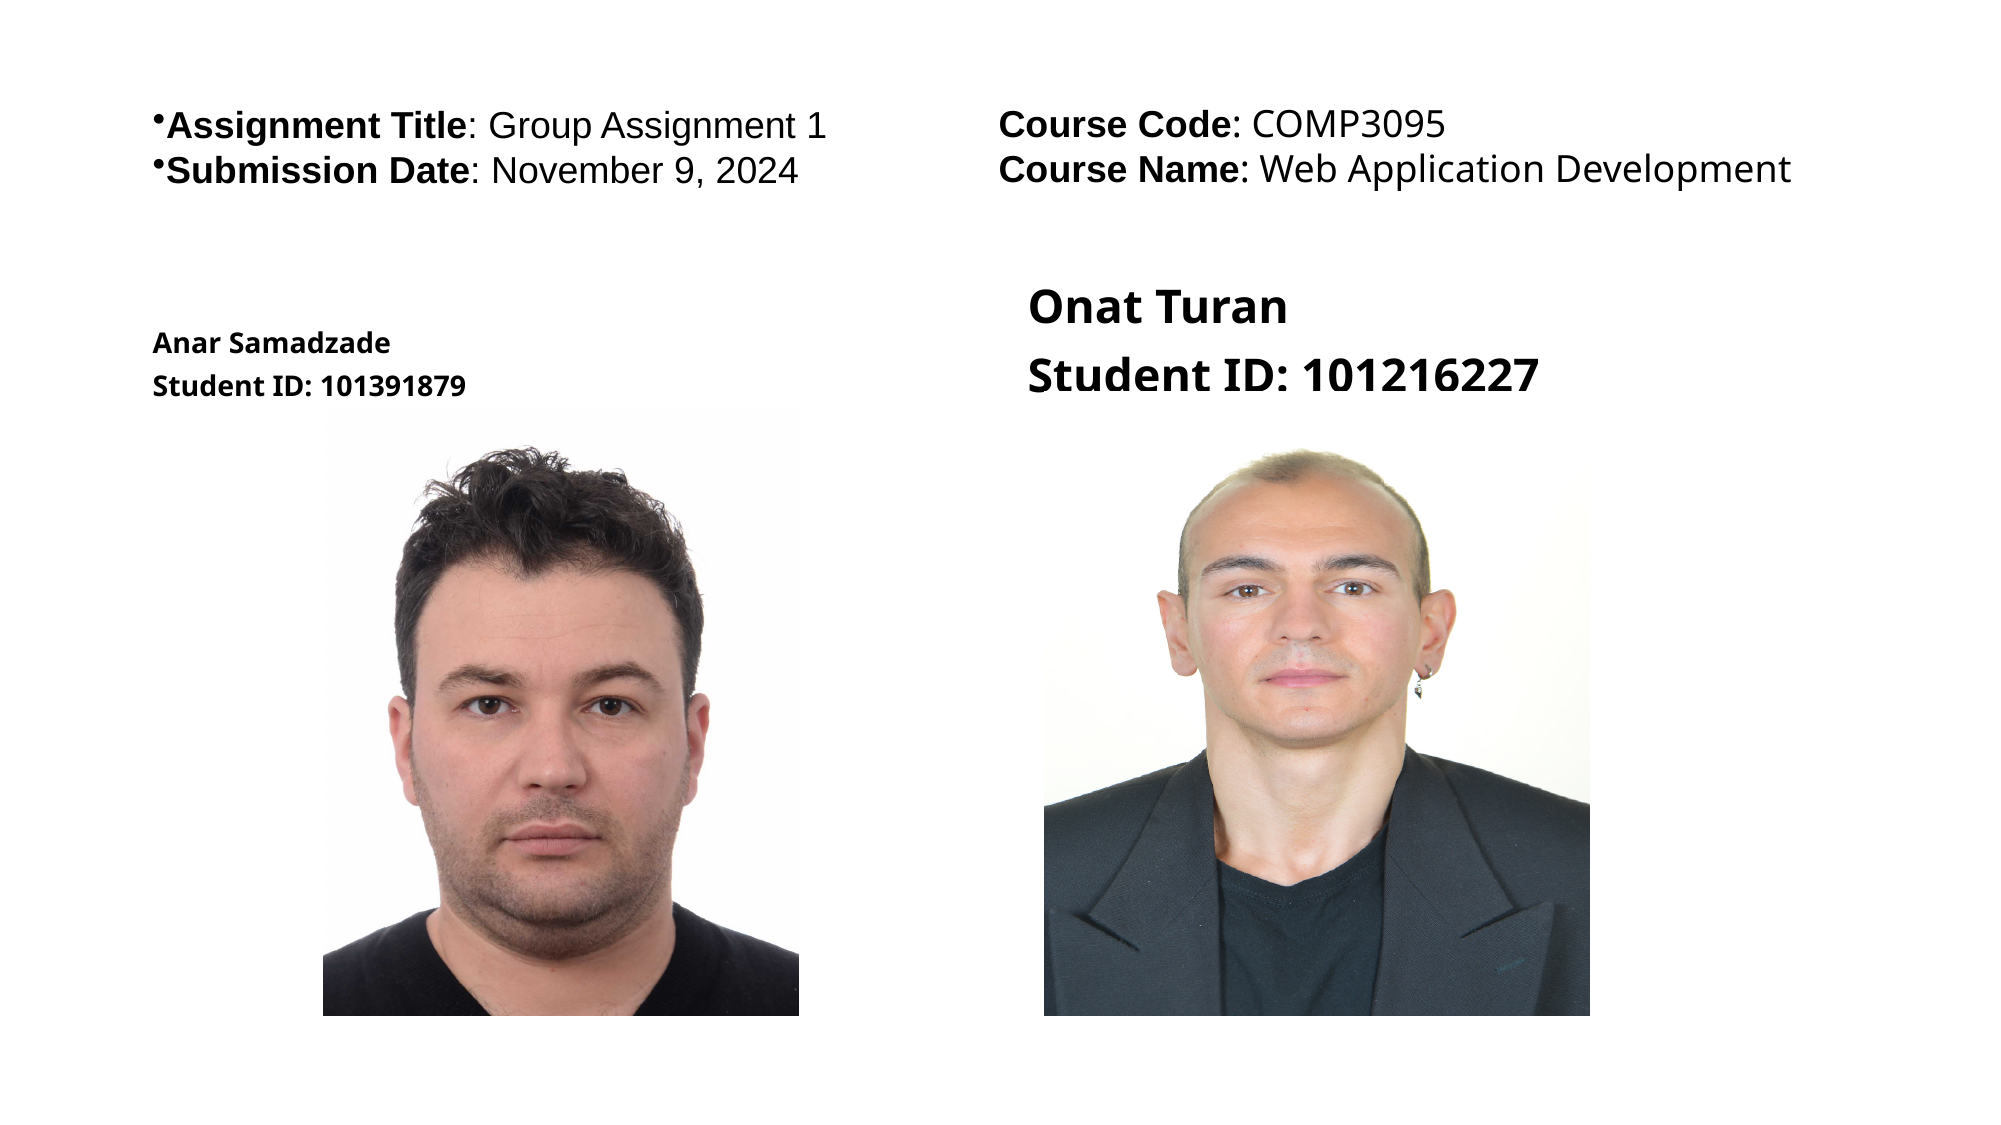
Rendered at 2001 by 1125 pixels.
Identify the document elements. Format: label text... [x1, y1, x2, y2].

title Assignment Title: Group Assignment 1 Submission Date: November 9, 2024 [137, 67, 850, 271]
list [322, 410, 800, 1016]
text_box Course Code: COMP3095 Course Name: Web Application Development [983, 92, 1984, 198]
list Onat Turan Student ID: 101216227 [1012, 275, 1863, 411]
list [1044, 390, 1591, 1016]
list Anar Samadzade Student ID: 101391879 [137, 275, 984, 411]
